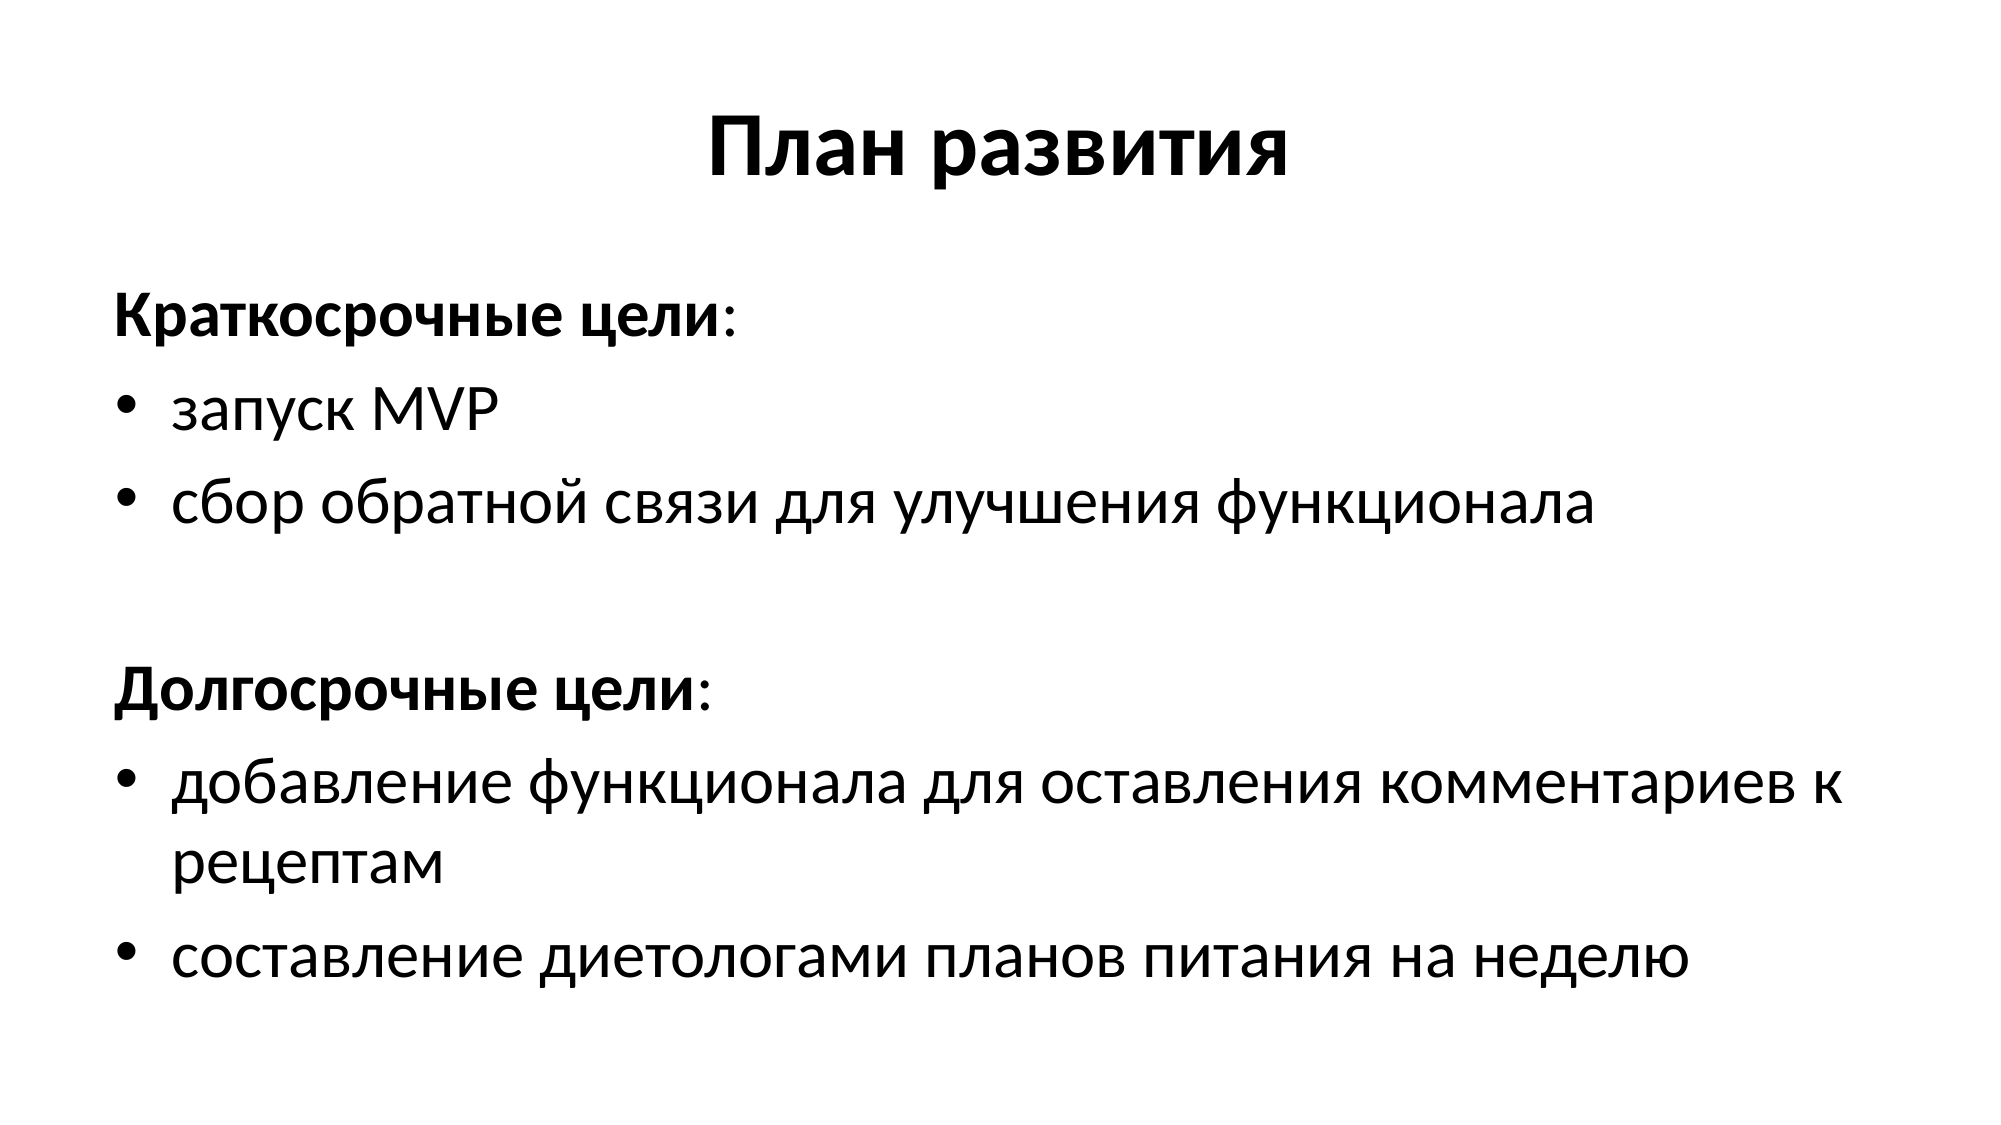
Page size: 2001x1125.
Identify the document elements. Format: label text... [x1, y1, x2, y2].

list Краткосрочные цели: запуск MVP сбор обратной связи для улучшения функционала Долгосрочные цели: добавление функционала для оставления комментариев к рецептам составление диетологами планов питания на неделю [99, 262, 1900, 1005]
title План развития [99, 45, 1900, 233]
